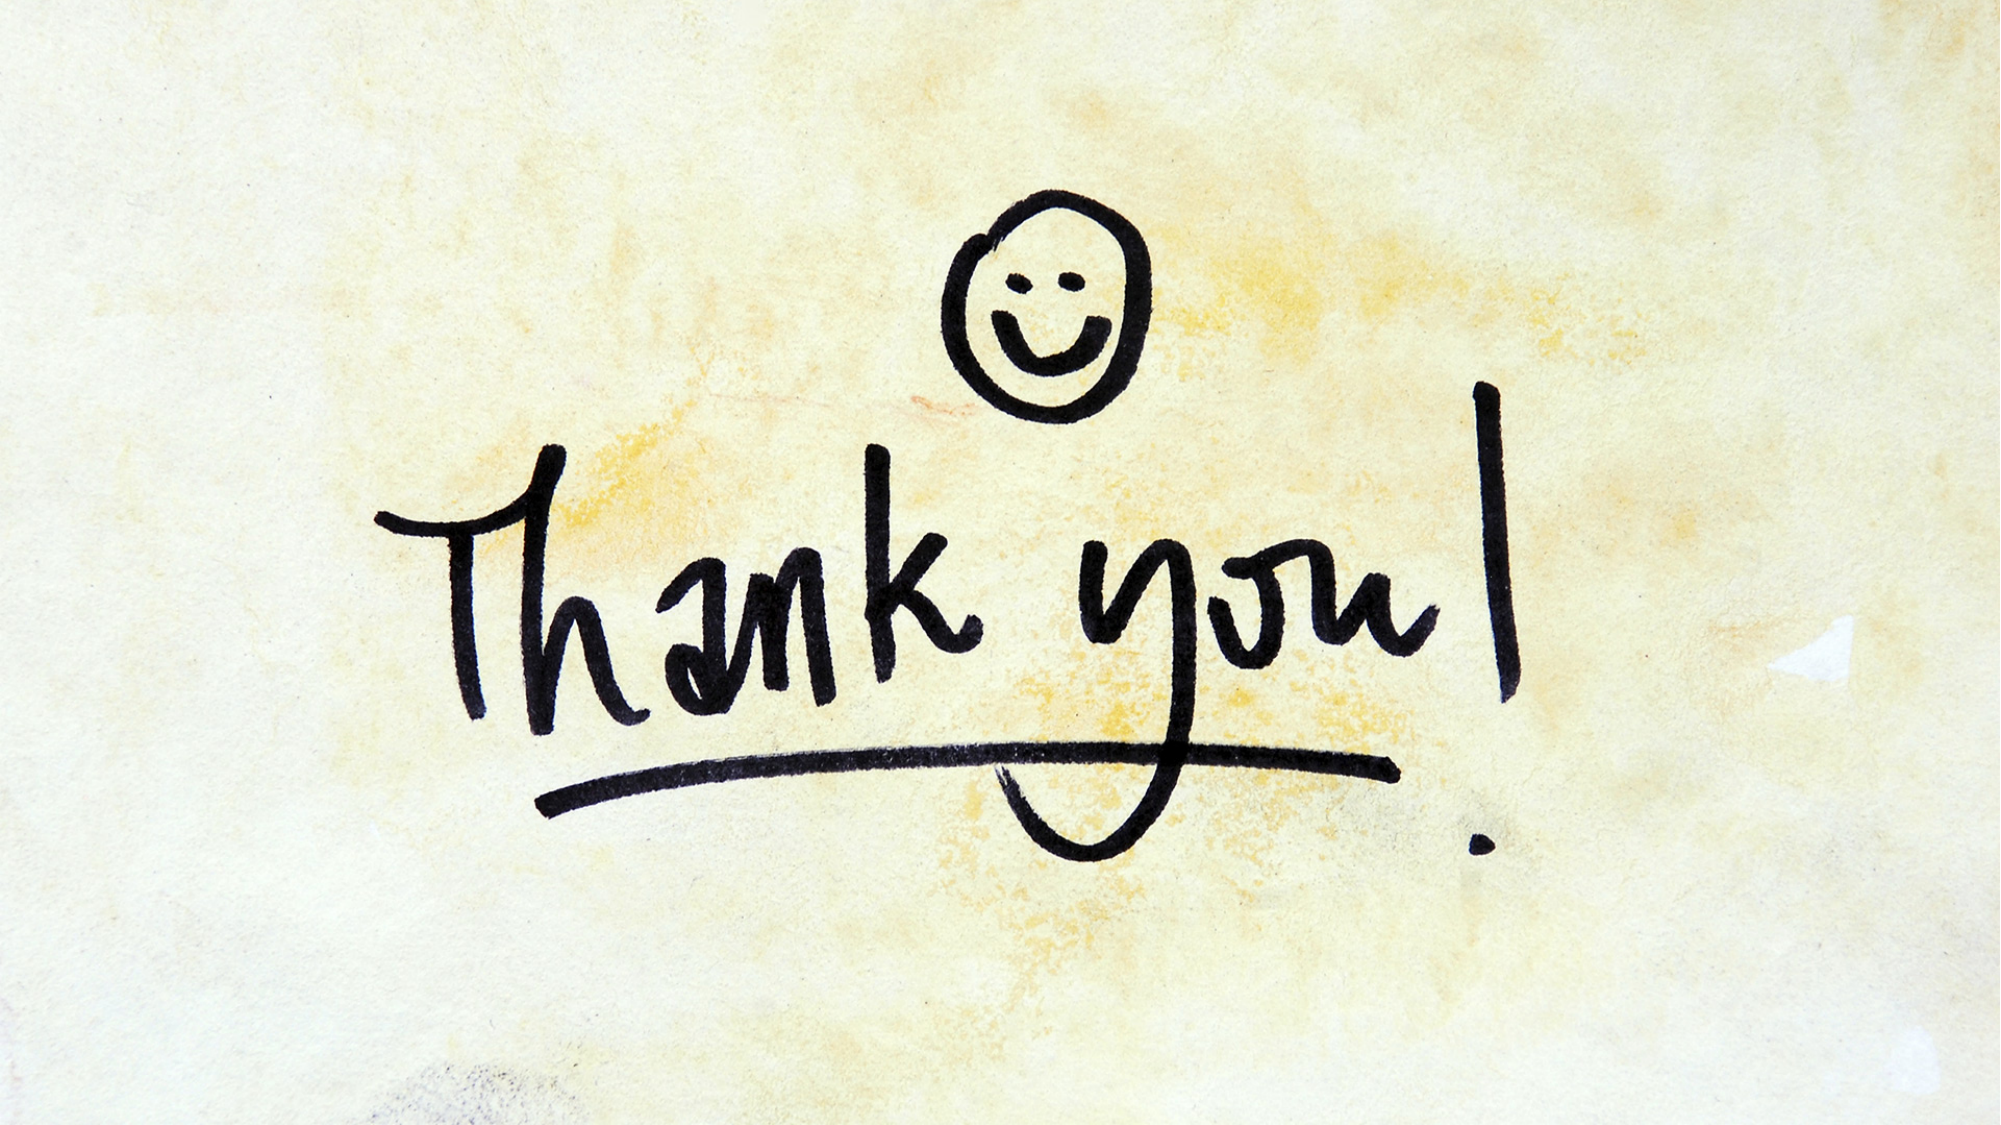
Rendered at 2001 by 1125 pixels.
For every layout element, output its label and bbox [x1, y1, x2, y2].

list [0, 0, 2000, 1125]
